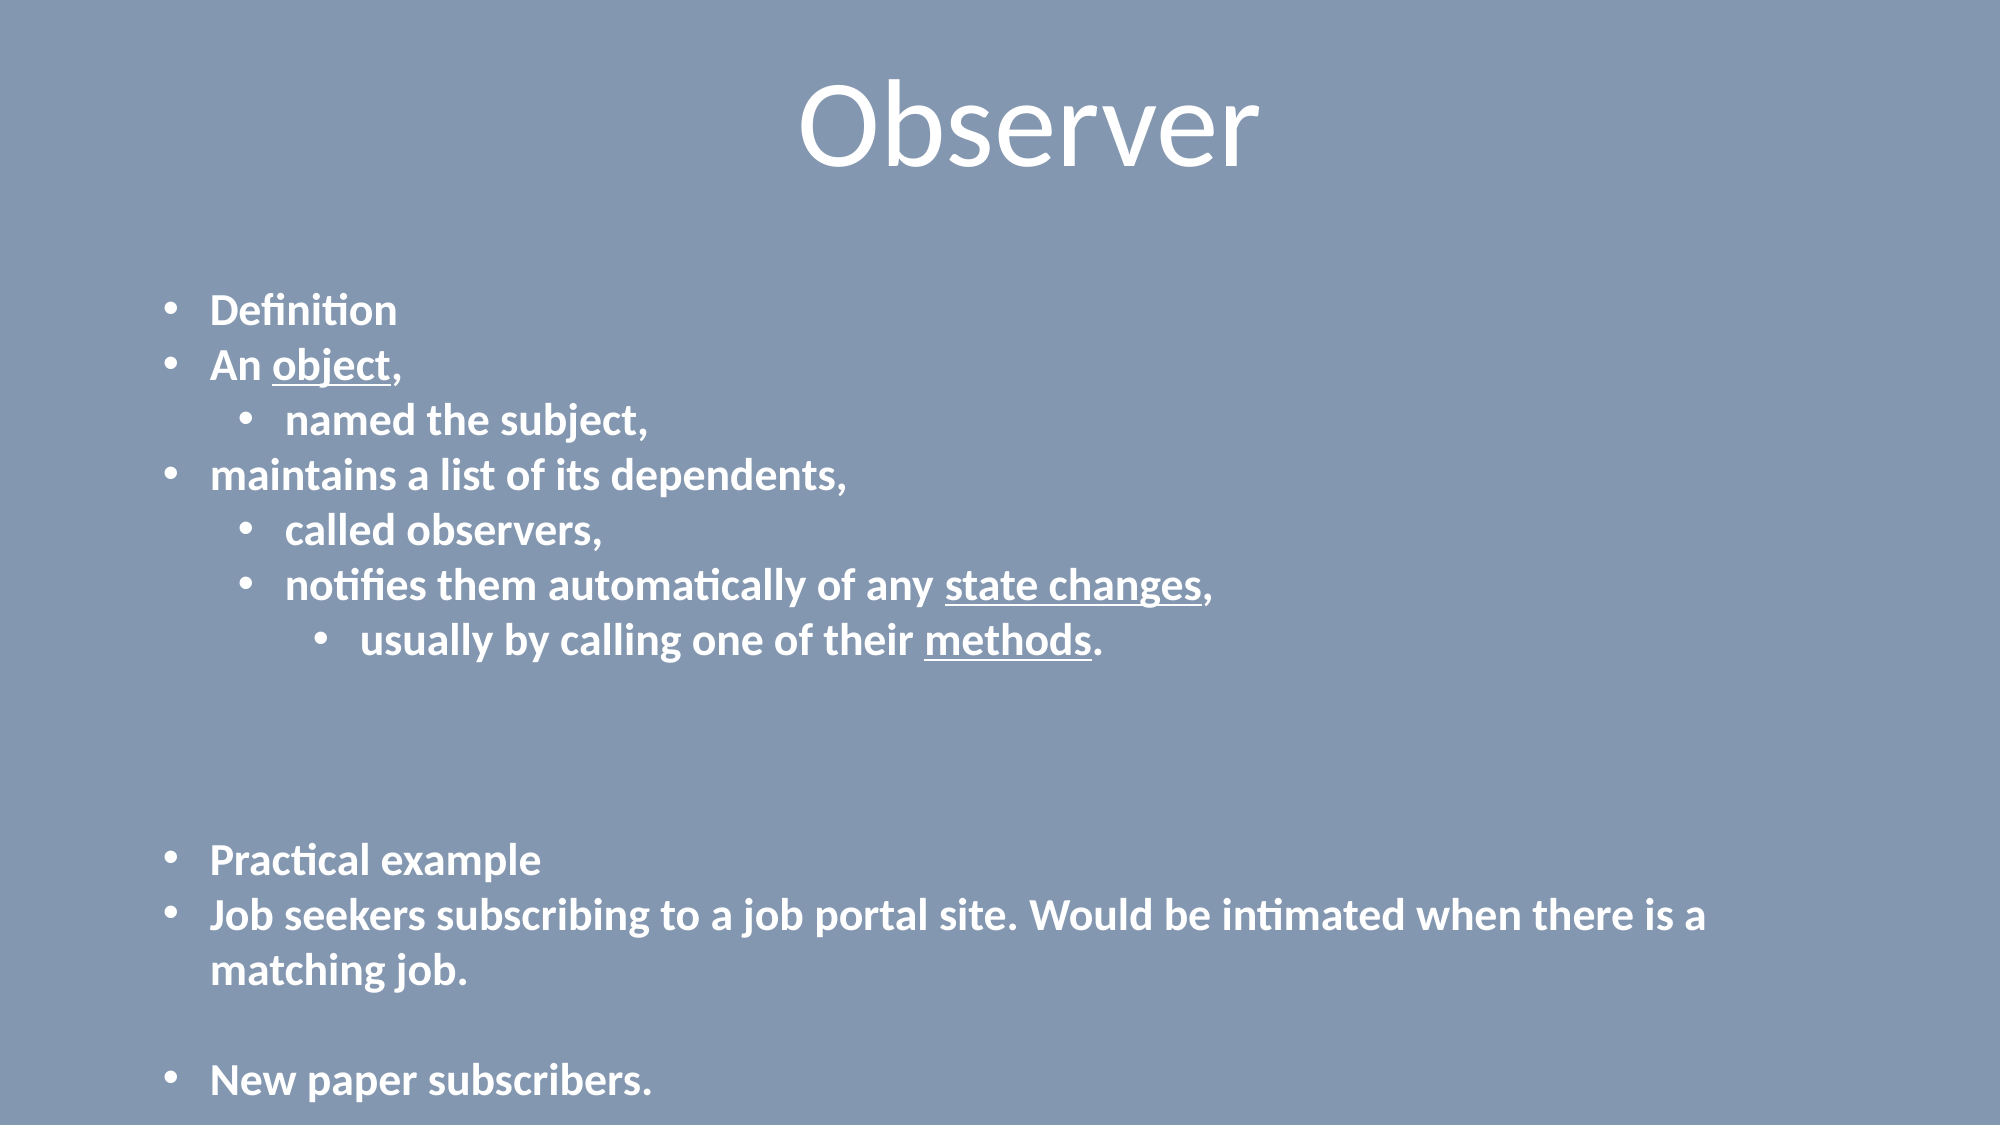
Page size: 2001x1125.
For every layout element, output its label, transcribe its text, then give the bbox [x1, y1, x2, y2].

title Observer [167, 17, 1893, 235]
text_box Definition An object, named the subject, maintains a list of its dependents, called observers, notifies them automatically of any state changes, usually by calling one of their methods. Practical example Job seekers subscribing to a job portal site. Would be intimated when there is a matching job. New paper subscribers. [148, 272, 1890, 1125]
